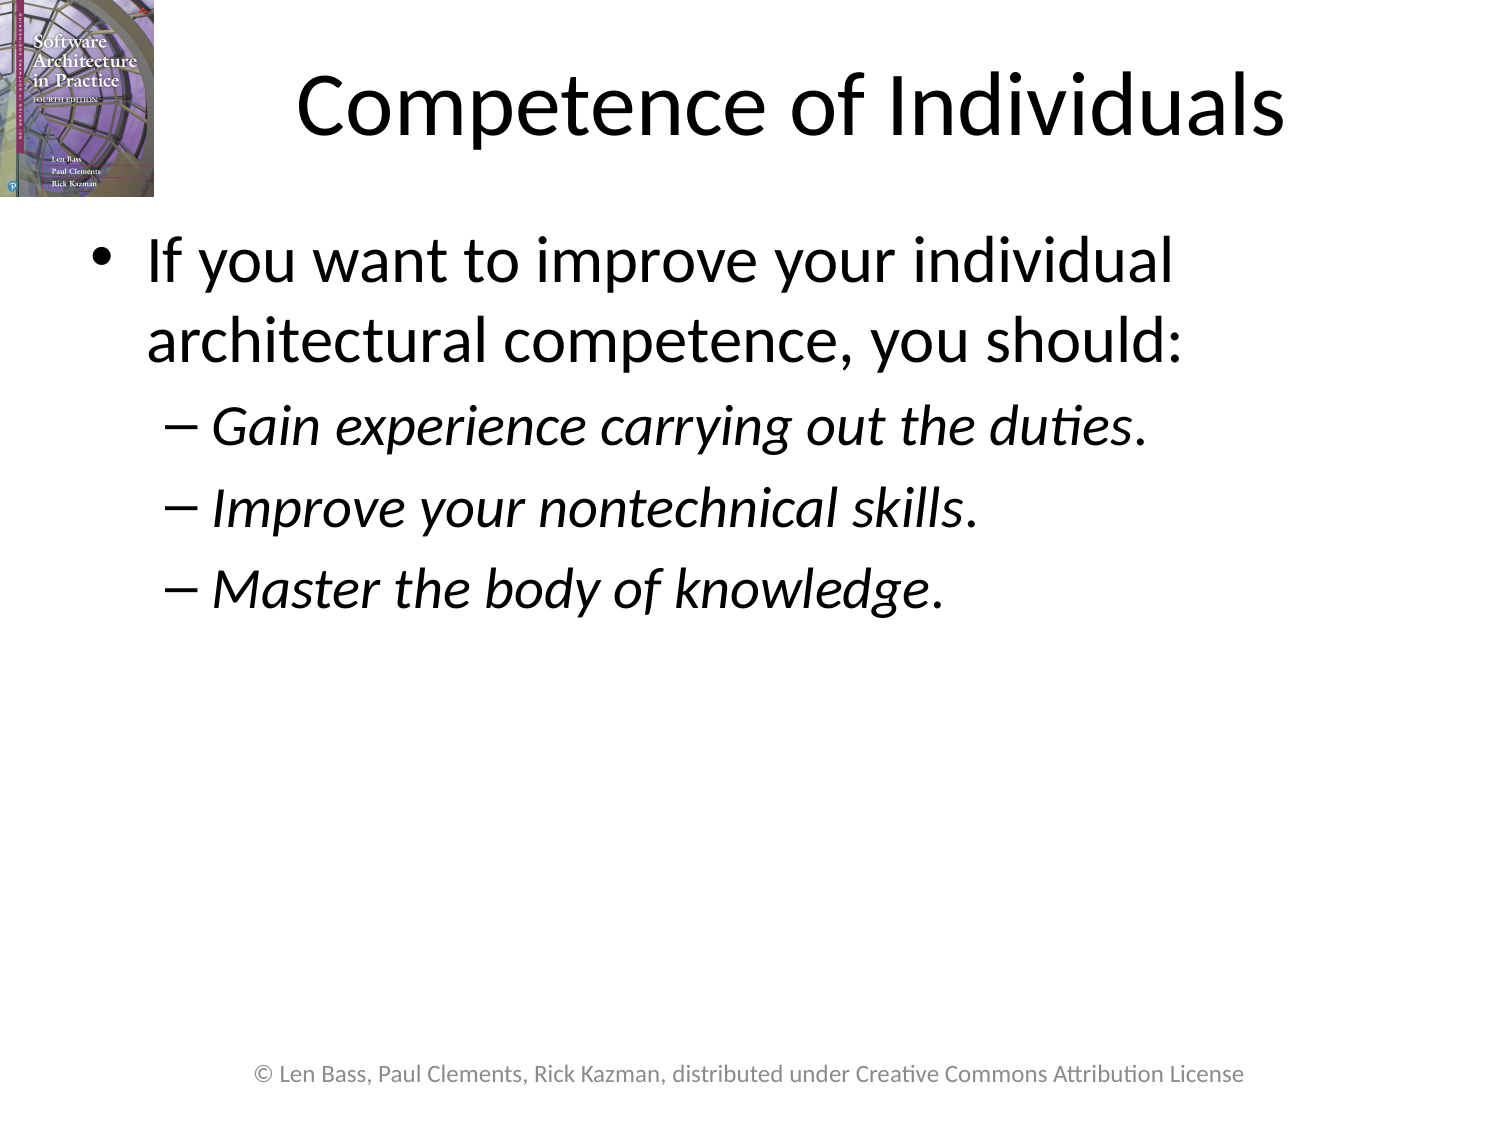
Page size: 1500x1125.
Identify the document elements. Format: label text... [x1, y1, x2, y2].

list If you want to improve your individual architectural competence, you should: Gain experience carrying out the duties. Improve your nontechnical skills. Master the body of knowledge. [75, 208, 1425, 1005]
title Competence of Individuals [159, 45, 1425, 173]
footer © Len Bass, Paul Clements, Rick Kazman, distributed under Creative Commons Attribution License [230, 1042, 1270, 1103]
picture [0, 0, 154, 197]
